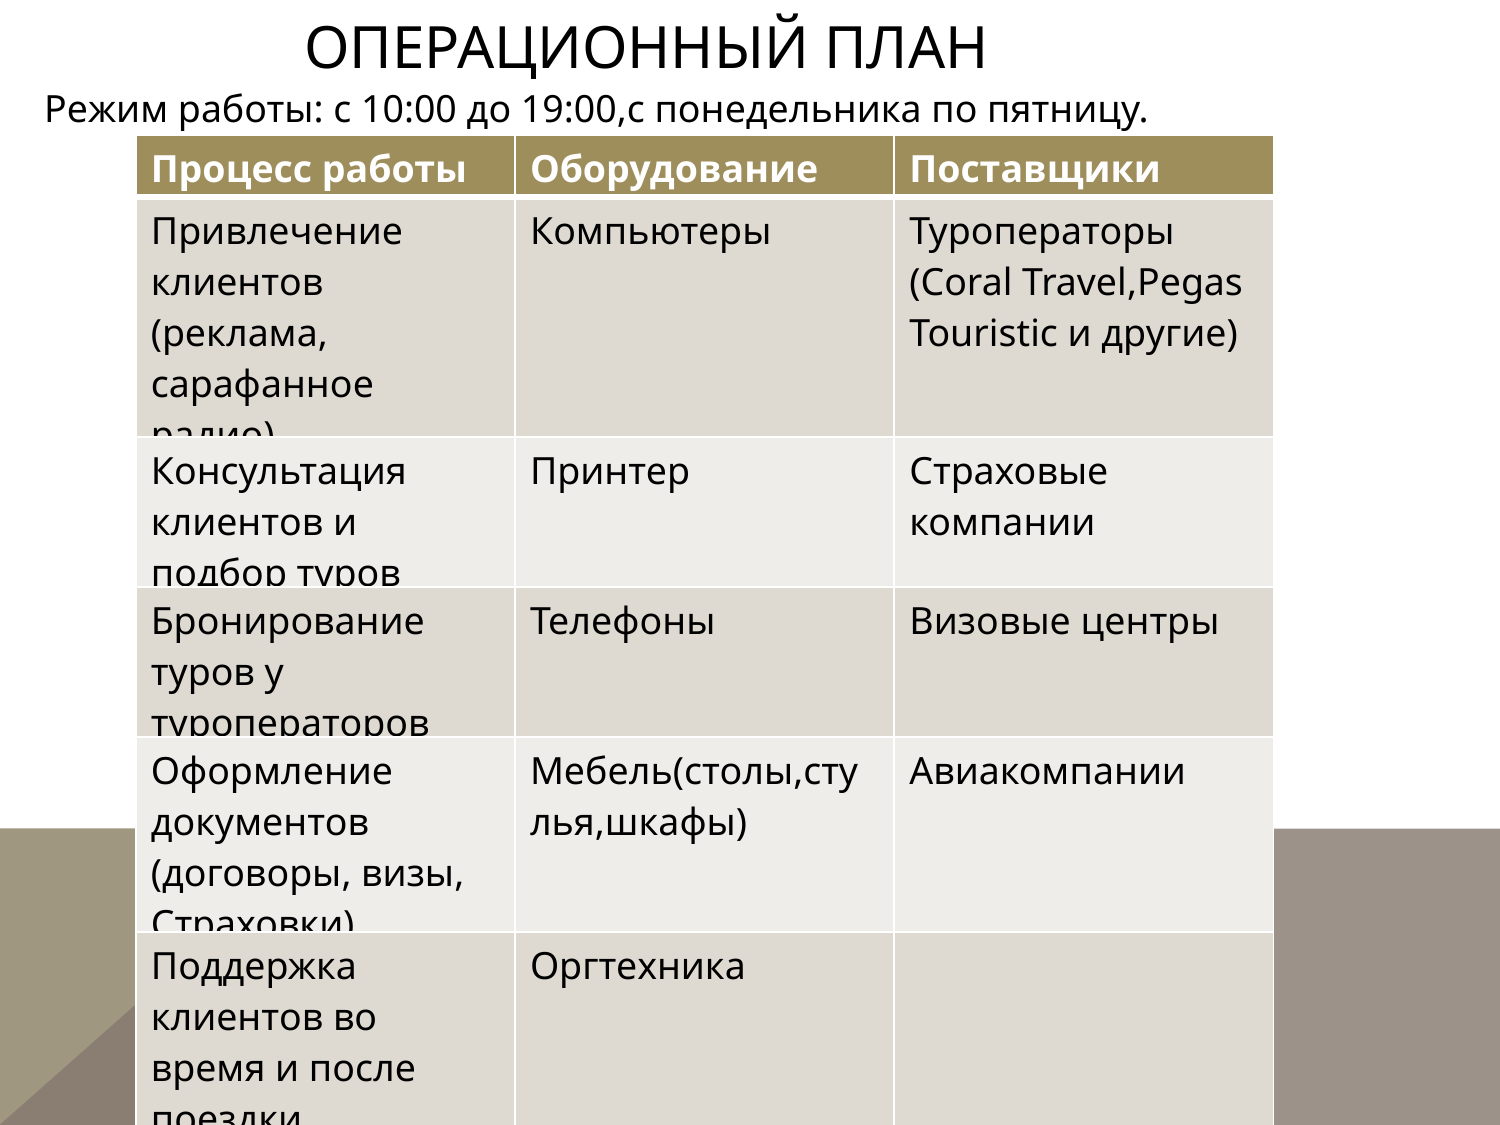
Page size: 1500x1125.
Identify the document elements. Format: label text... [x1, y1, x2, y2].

table_cell Телефоны [516, 588, 893, 736]
table_cell Консультация клиентов и подбор туров [137, 438, 514, 586]
table_cell Оргтехника [516, 933, 893, 1125]
text_box Режим работы: с 10:00 до 19:00,с понедельника по пятницу. [29, 78, 1211, 138]
table_cell [895, 933, 1273, 1125]
table_cell Туроператоры (Coral Travel,Pegas Touristic и другие) [895, 200, 1273, 436]
table_cell Страховые компании [895, 438, 1273, 586]
table_cell Оформление документов (договоры, визы, Страховки) [137, 738, 514, 931]
table_cell Компьютеры [516, 200, 893, 436]
table_cell Бронирование туров у туроператоров [137, 588, 514, 736]
table_cell Поддержка клиентов во время и после поездки [137, 933, 514, 1125]
table_cell Привлечение клиентов (реклама, сарафанное радио) [137, 200, 514, 436]
table_cell Авиакомпании [895, 738, 1273, 931]
table_header Поставщики [895, 136, 1273, 194]
title Операционный план [289, 0, 1500, 90]
table_header Оборудование [516, 136, 893, 194]
table_header Процесс работы [137, 136, 514, 194]
table_cell Принтер [516, 438, 893, 586]
table_cell Мебель(столы,стулья,шкафы) [516, 738, 893, 931]
table_cell Визовые центры [895, 588, 1273, 736]
